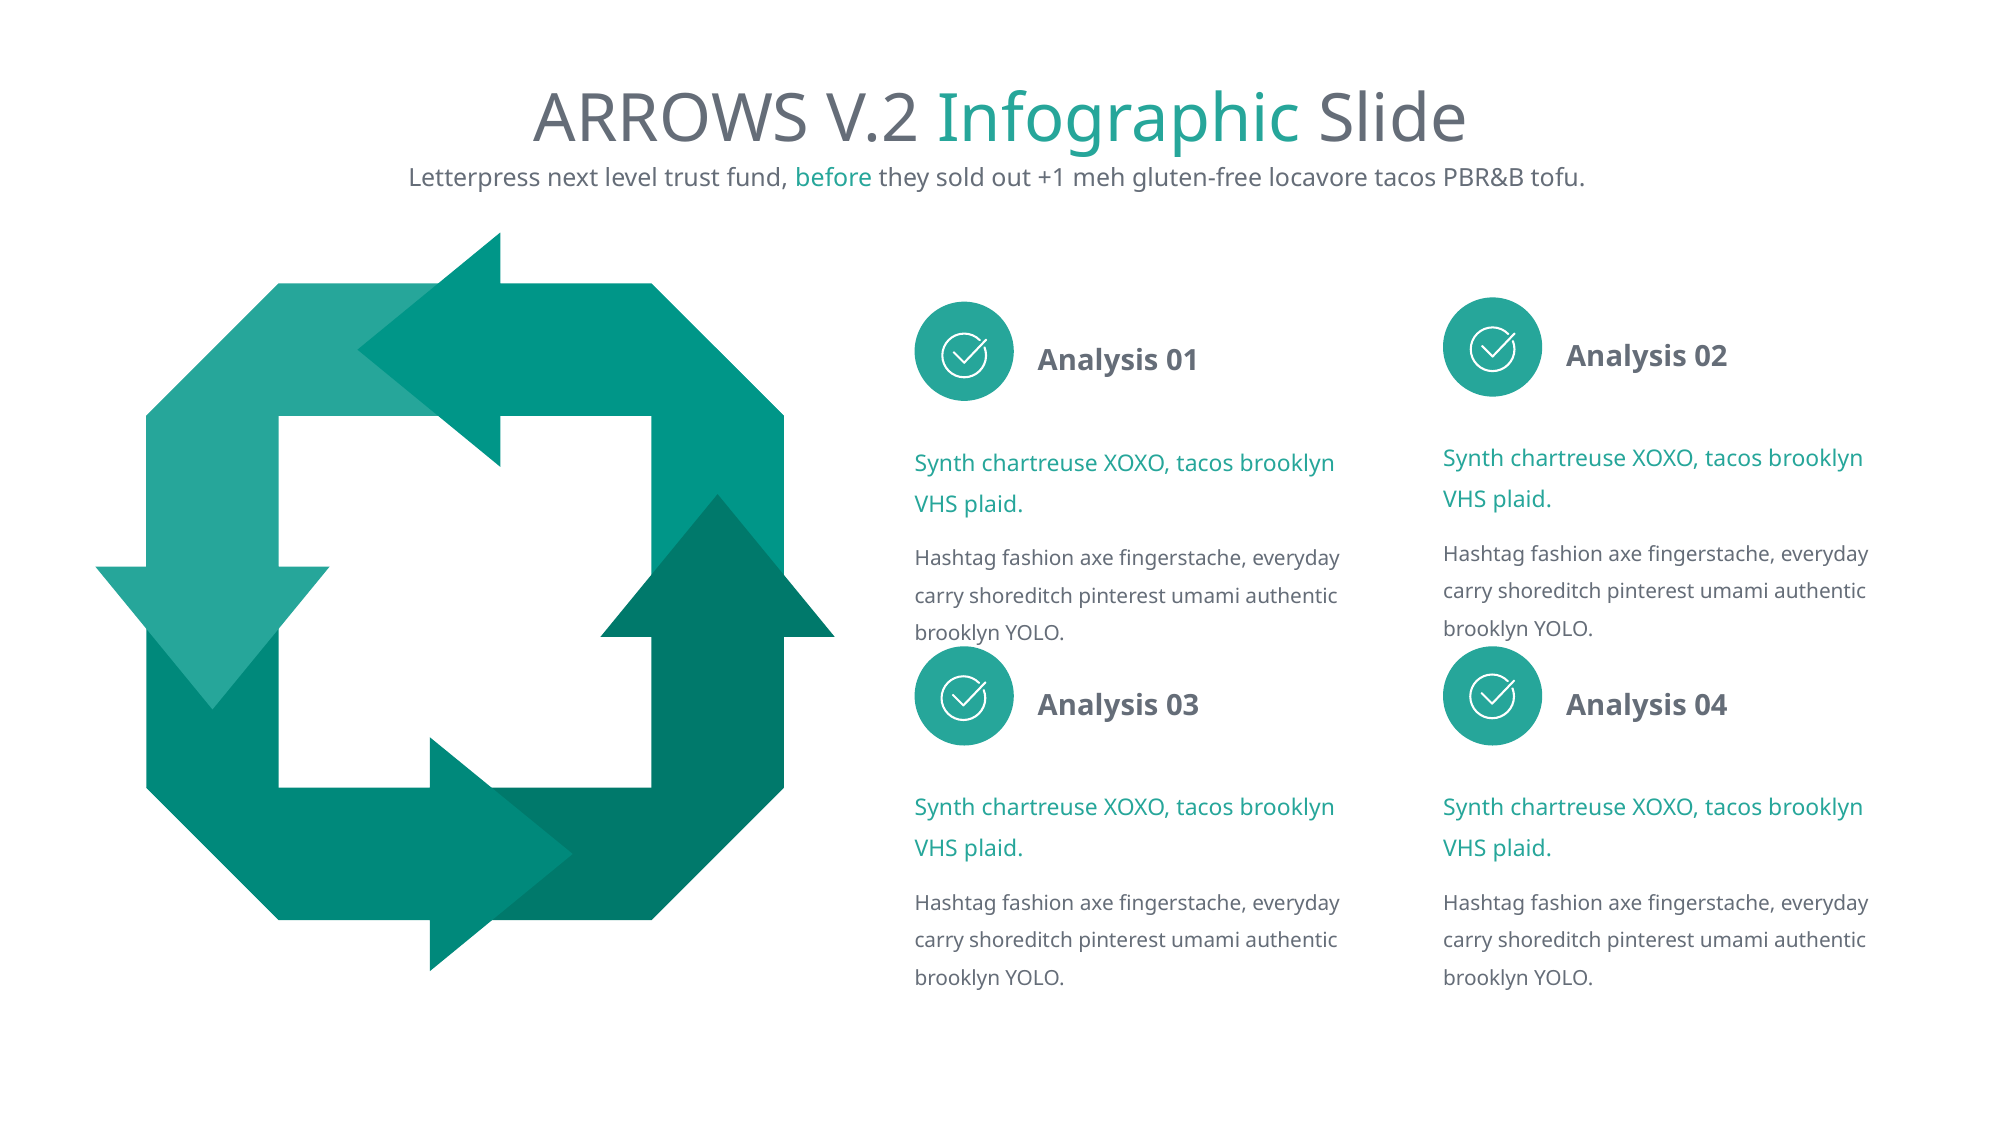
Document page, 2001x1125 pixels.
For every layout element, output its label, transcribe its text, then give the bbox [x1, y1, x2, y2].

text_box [95, 232, 835, 972]
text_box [1443, 297, 1908, 561]
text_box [1443, 646, 1908, 910]
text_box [914, 301, 1378, 565]
text_box Letterpress next level trust fund, before they sold out +1 meh gluten-free locavore tacos PBR&B tofu. [393, 154, 1609, 199]
text_box ARROWS V.2 Infographic Slide [381, 66, 1621, 162]
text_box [914, 646, 1378, 910]
